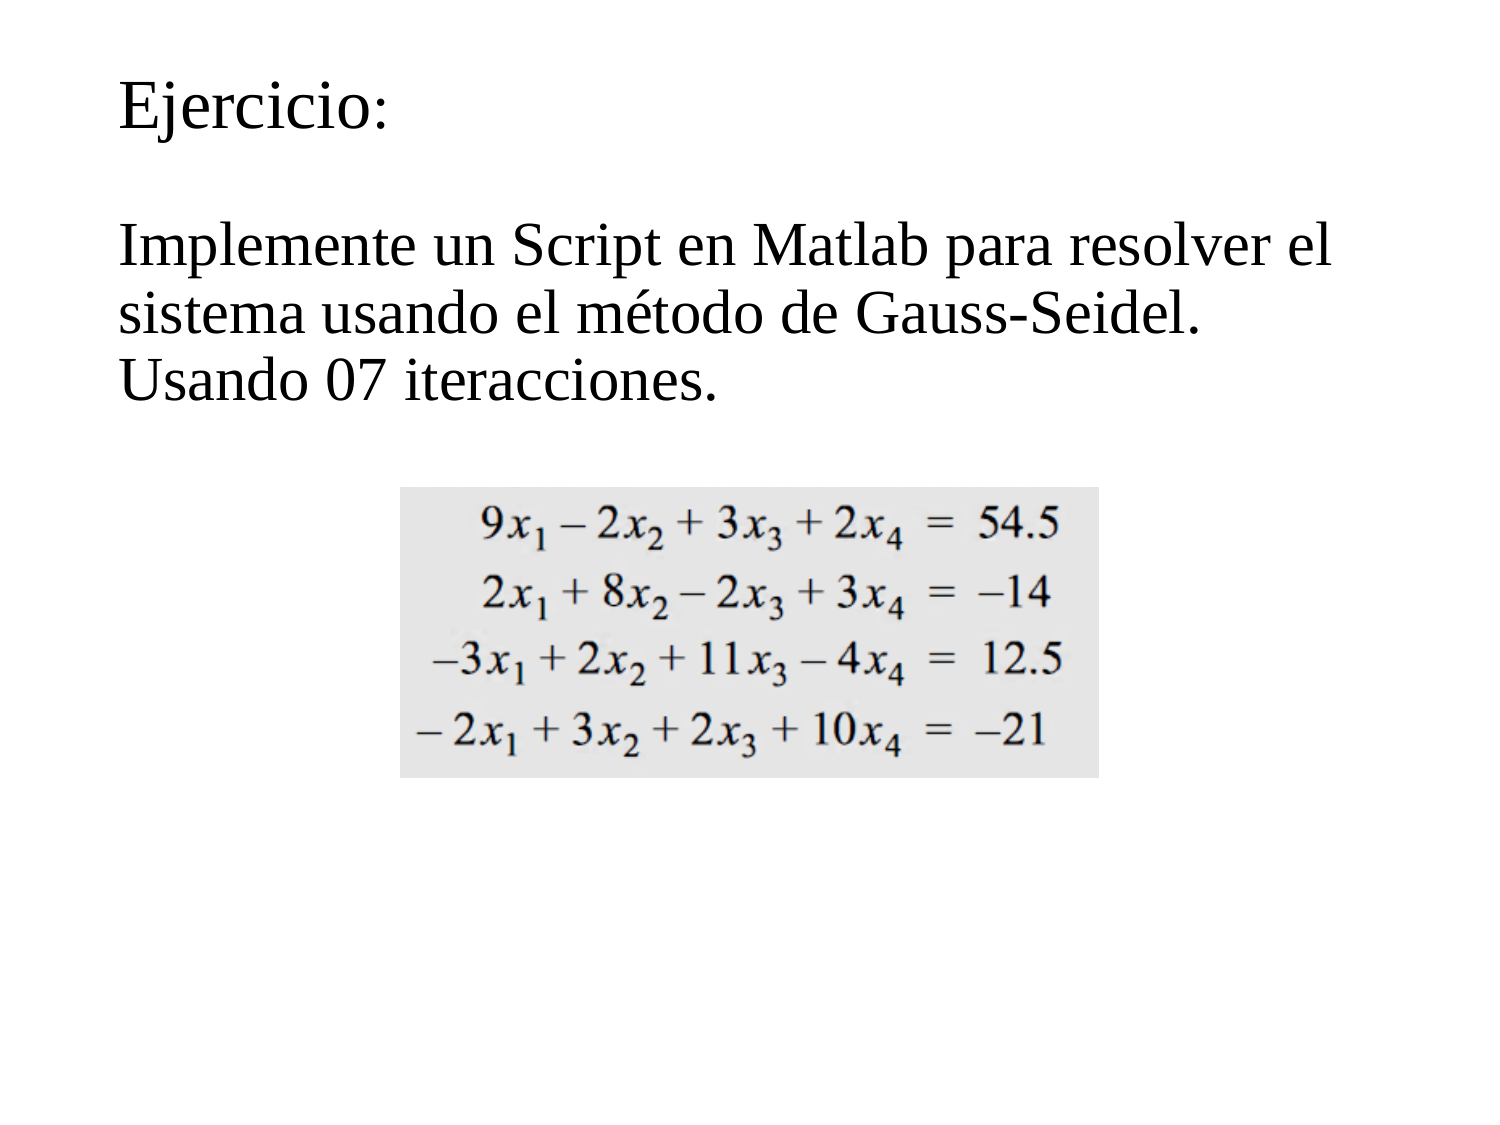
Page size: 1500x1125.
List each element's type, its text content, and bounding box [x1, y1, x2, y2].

picture [400, 487, 1099, 779]
title Ejercicio: Implemente un Script en Matlab para resolver el sistema usando el método de Gauss-Seidel. Usando 07 iteracciones. [103, 59, 1397, 423]
